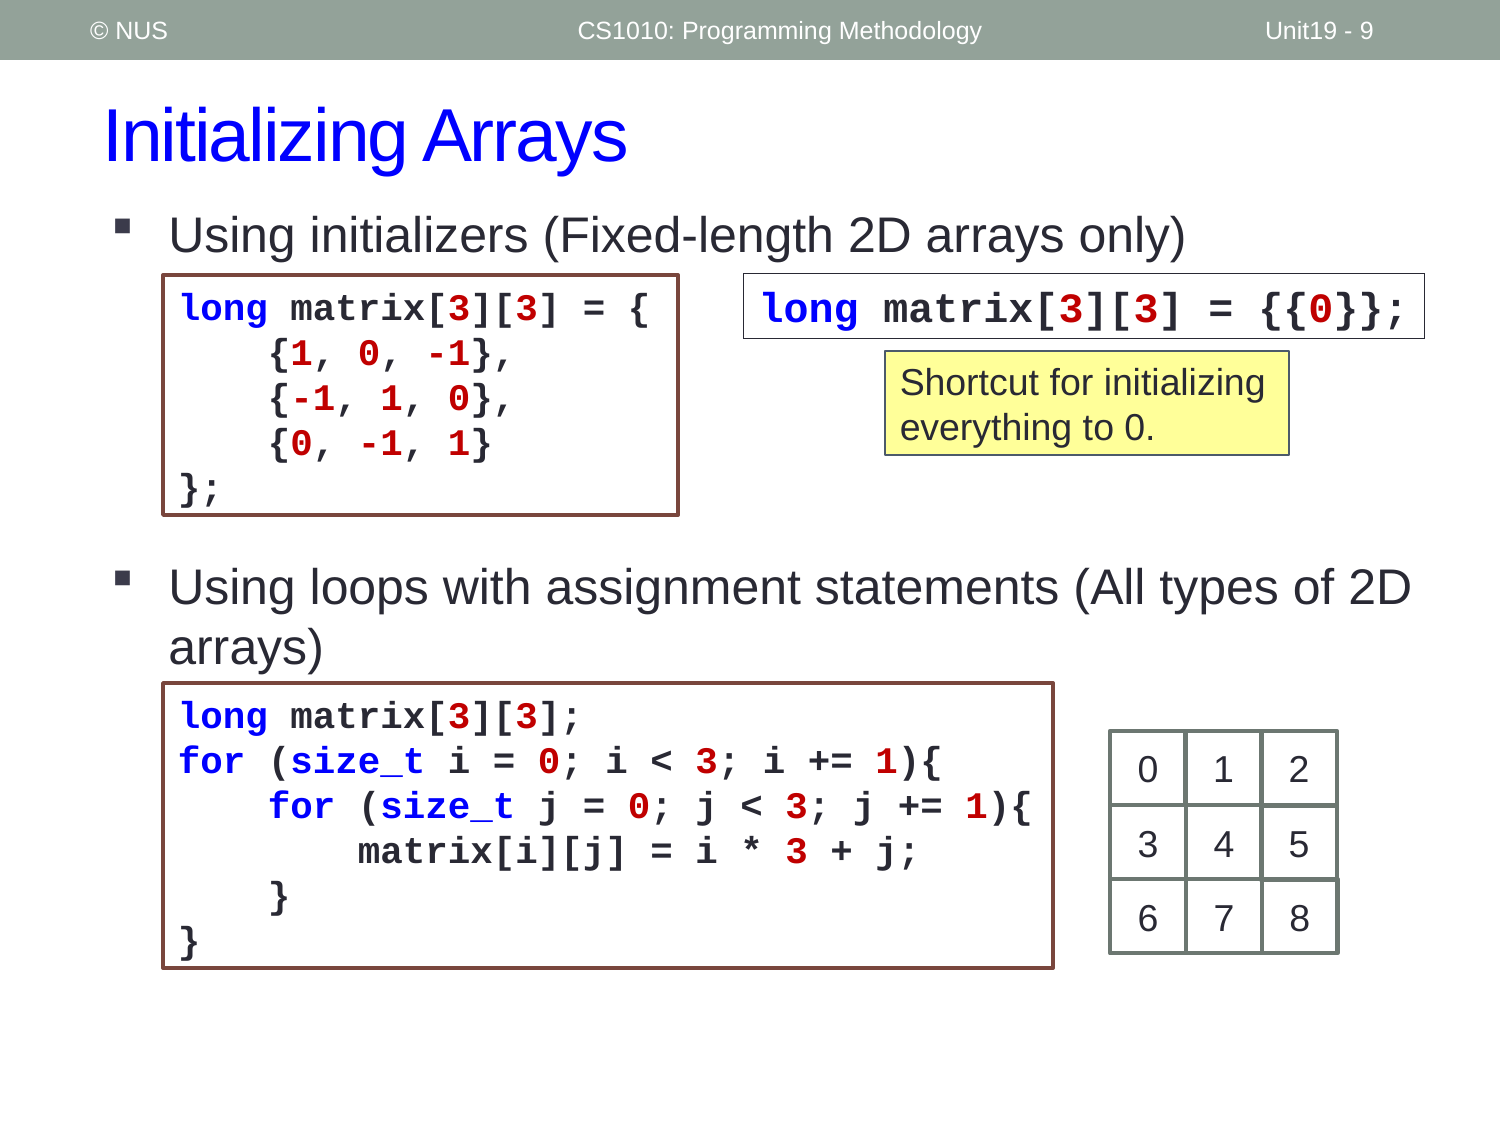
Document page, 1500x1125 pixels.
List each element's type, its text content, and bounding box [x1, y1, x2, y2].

text_box long matrix[3][3] = { {1, 0, -1}, {-1, 1, 0}, {0, -1, 1} }; [161, 273, 680, 517]
text_box 2 [1259, 729, 1339, 804]
text_box 8 [1260, 877, 1340, 955]
text_box 5 [1259, 804, 1339, 882]
footer CS1010: Programming Methodology [562, 3, 1238, 57]
text_box 6 [1108, 877, 1184, 955]
text_box Shortcut for initializing everything to 0. [883, 349, 1292, 458]
slide_number Unit19 - 9 [1250, 3, 1425, 57]
text_box 4 [1184, 807, 1259, 877]
slide_number © NUS [75, 3, 550, 57]
text_box 0 [1108, 729, 1183, 803]
text_box long matrix[3][3] = {{0}}; [743, 273, 1425, 339]
title Initializing Arrays [87, 62, 1463, 200]
list Using initializers (Fixed-length 2D arrays only) Using loops with assignment statements (All types of 2D arrays) [96, 200, 1457, 1101]
text_box 7 [1184, 877, 1260, 955]
text_box 3 [1108, 803, 1184, 877]
text_box long matrix[3][3]; for (size_t i = 0; i < 3; i += 1){ for (size_t j = 0; j < 3; j += 1){ matrix[i][j] = i * 3 + j; } } [161, 681, 1055, 970]
text_box 1 [1183, 729, 1259, 807]
